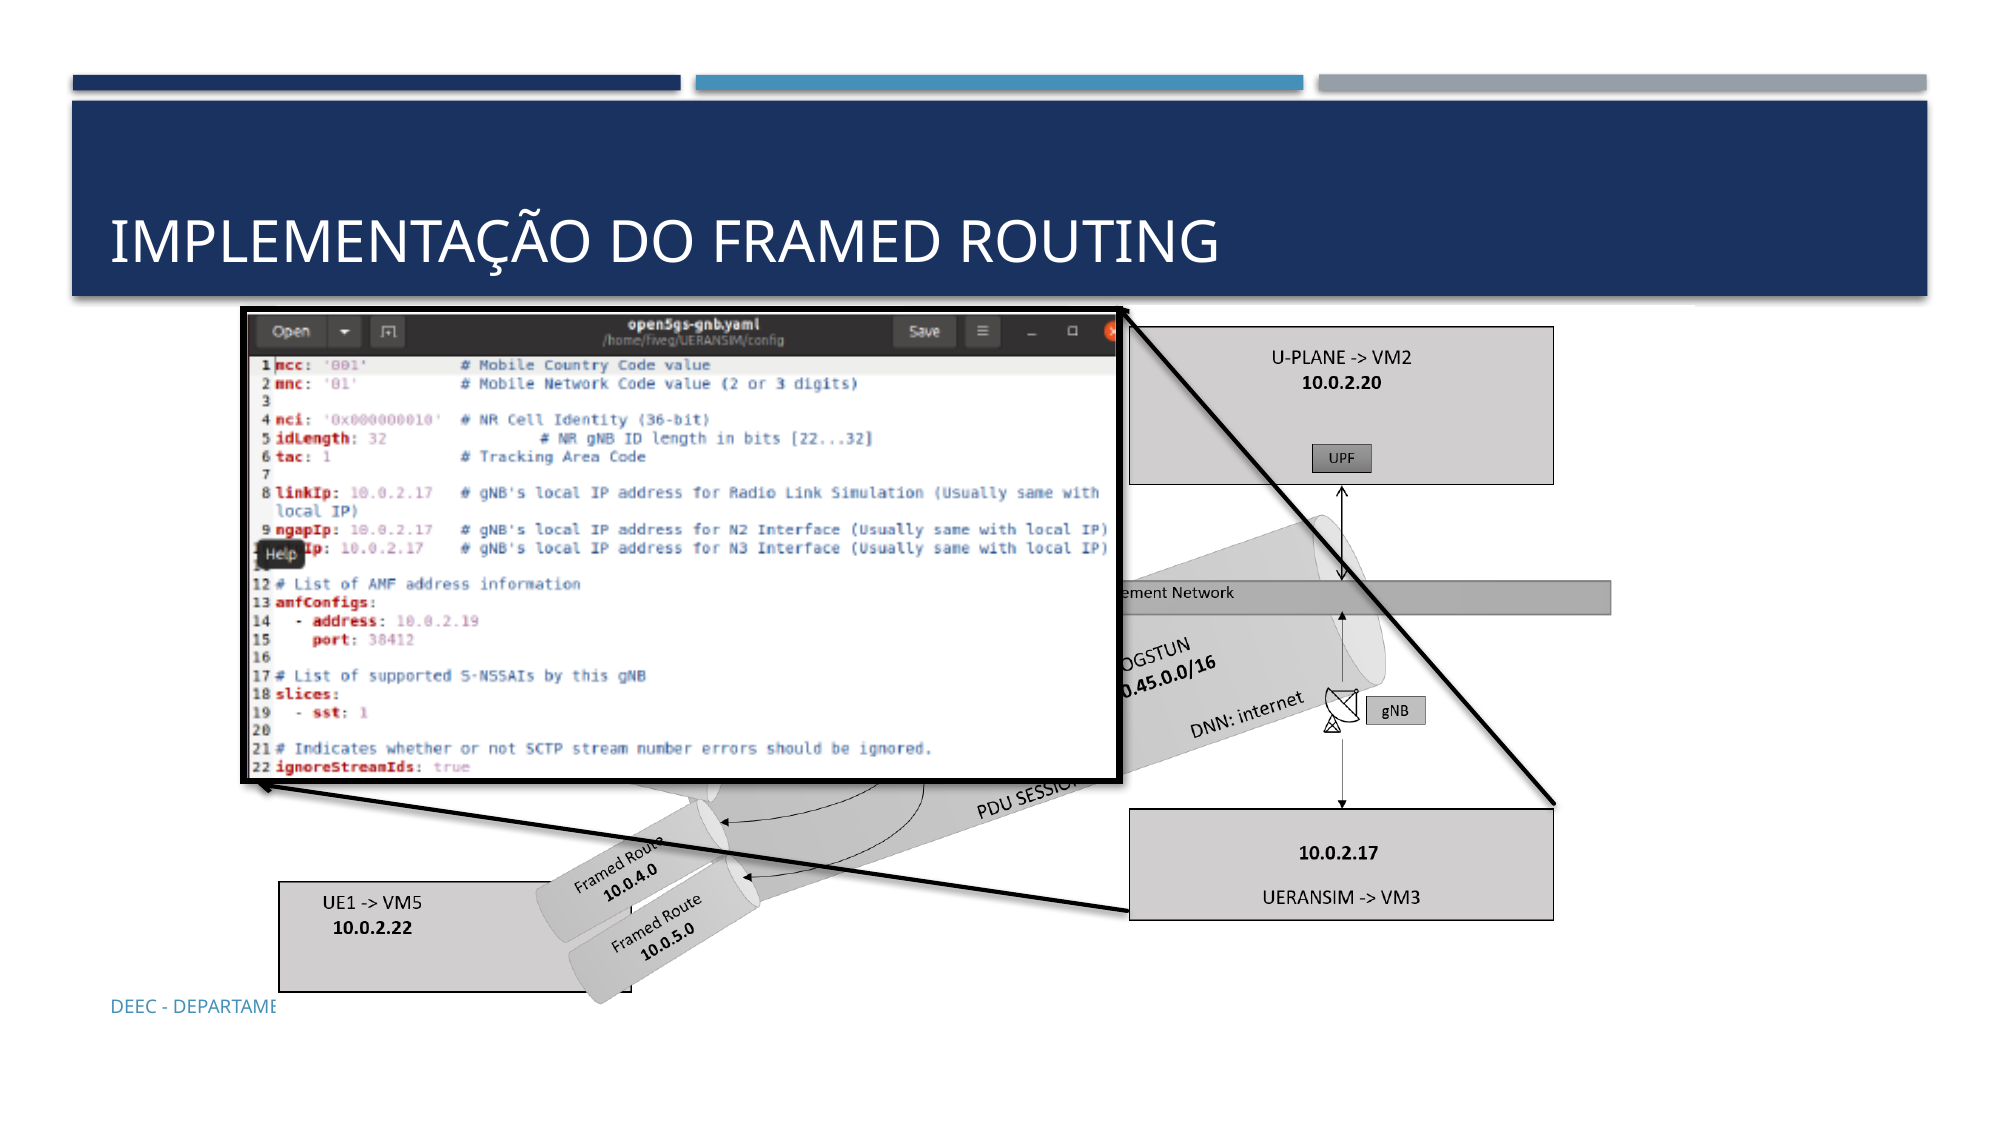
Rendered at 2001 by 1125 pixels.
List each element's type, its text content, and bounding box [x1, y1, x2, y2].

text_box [1116, 305, 1555, 805]
picture [245, 311, 1117, 779]
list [274, 305, 1696, 1105]
title Implementação do framed routing [95, 115, 1905, 282]
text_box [257, 783, 1128, 912]
footer DEEC - Departamento de Engenharia Eletrotecnica e Computadores [95, 976, 269, 1037]
